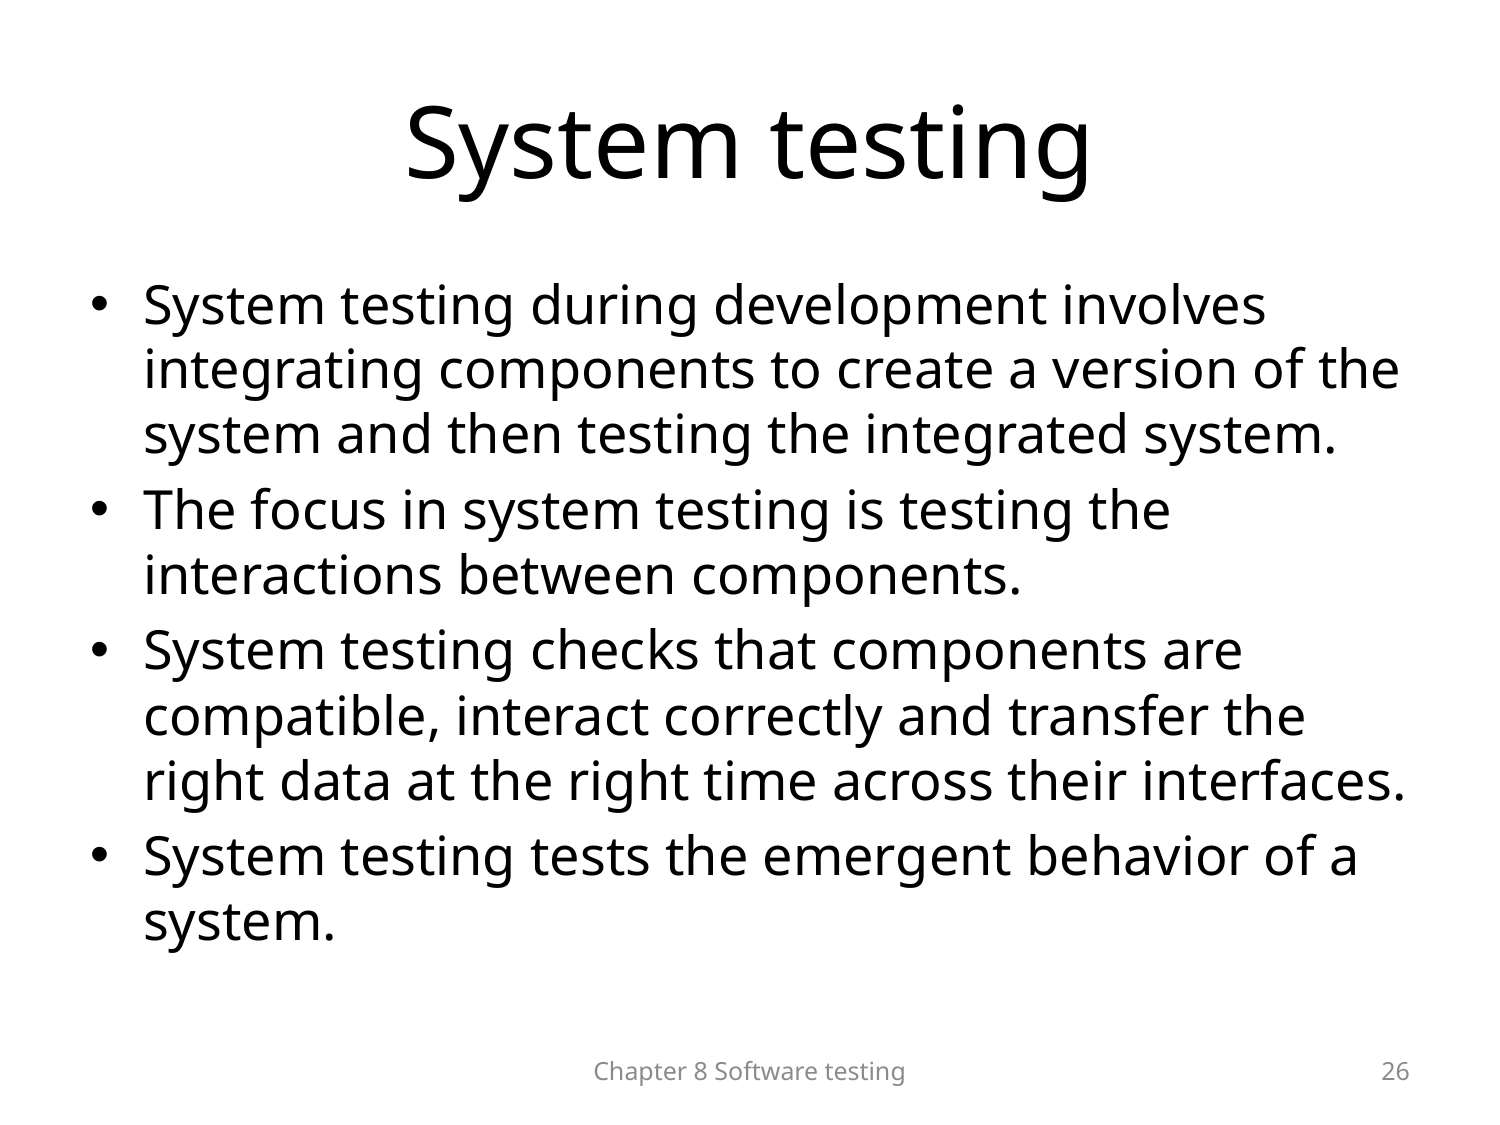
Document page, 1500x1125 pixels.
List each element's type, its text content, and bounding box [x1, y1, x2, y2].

slide_number 26 [1074, 1042, 1425, 1103]
title System testing [75, 45, 1425, 233]
list System testing during development involves integrating components to create a version of the system and then testing the integrated system. The focus in system testing is testing the interactions between components. System testing checks that components are compatible, interact correctly and transfer the right data at the right time across their interfaces. System testing tests the emergent behavior of a system. [75, 262, 1425, 1005]
footer Chapter 8 Software testing [512, 1042, 988, 1103]
